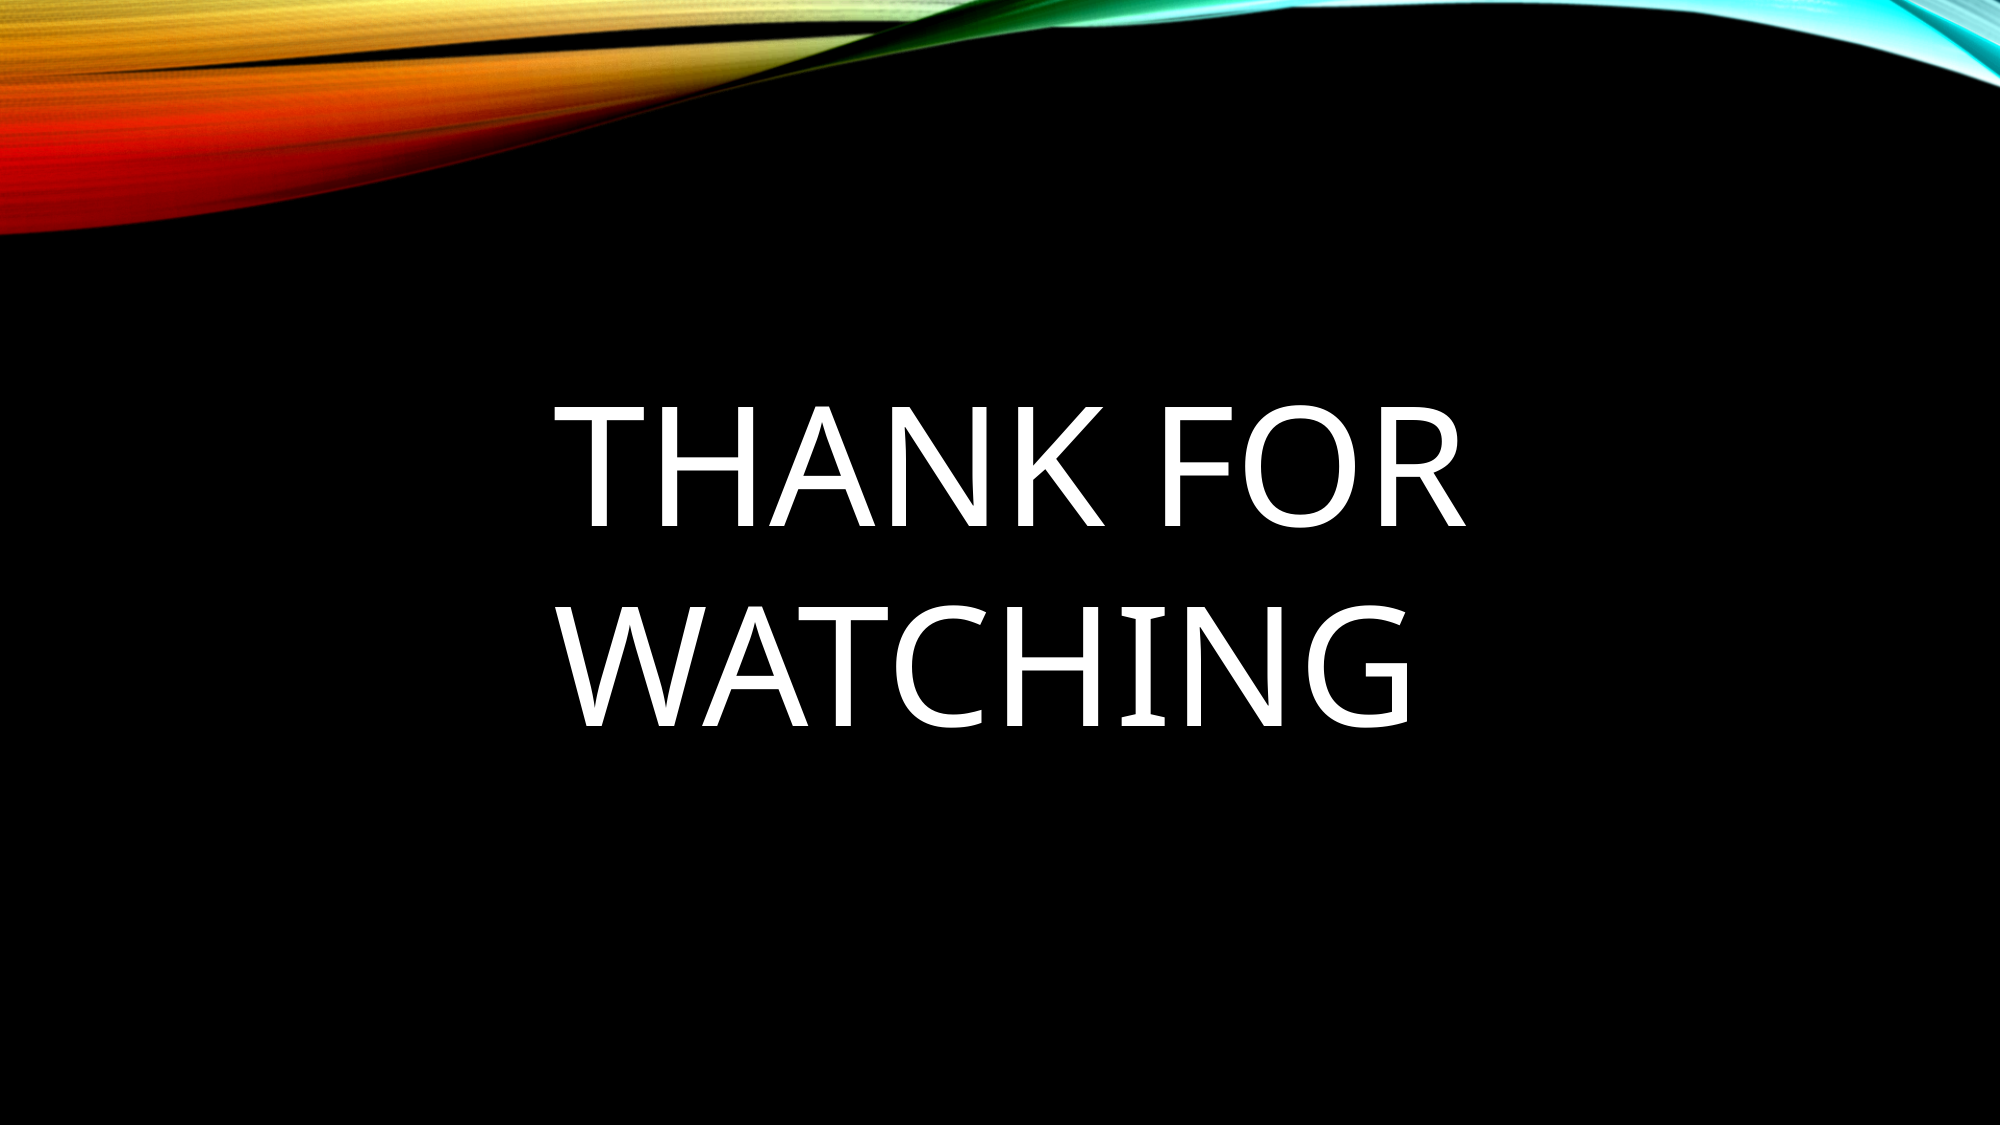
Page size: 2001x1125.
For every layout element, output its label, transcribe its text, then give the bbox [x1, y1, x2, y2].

text_box THANK FOR WATCHING [538, 352, 1647, 768]
picture [0, 0, 2000, 237]
